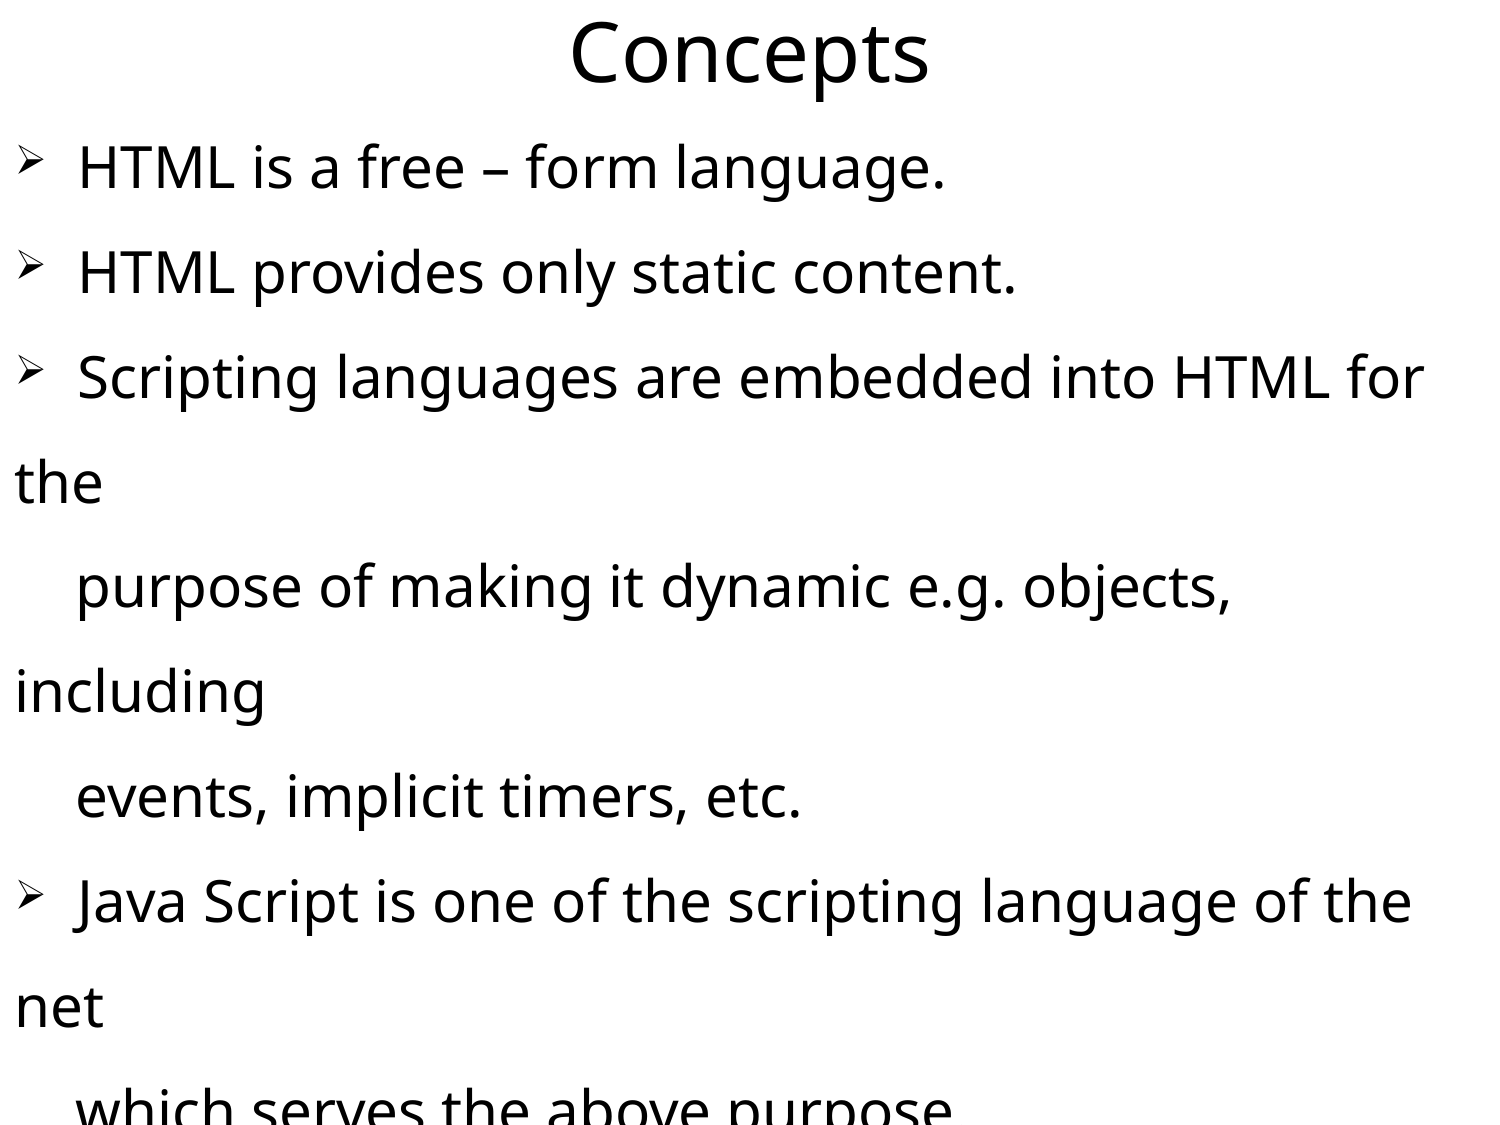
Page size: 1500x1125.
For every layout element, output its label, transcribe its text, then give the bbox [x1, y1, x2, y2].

text_box HTML is a free – form language. HTML provides only static content. Scripting languages are embedded into HTML for the purpose of making it dynamic e.g. objects, including events, implicit timers, etc. Java Script is one of the scripting language of the net which serves the above purpose. The scripting code is embedded into the HTML code. [0, 87, 1500, 1125]
text_box Concepts [12, 9, 1488, 87]
